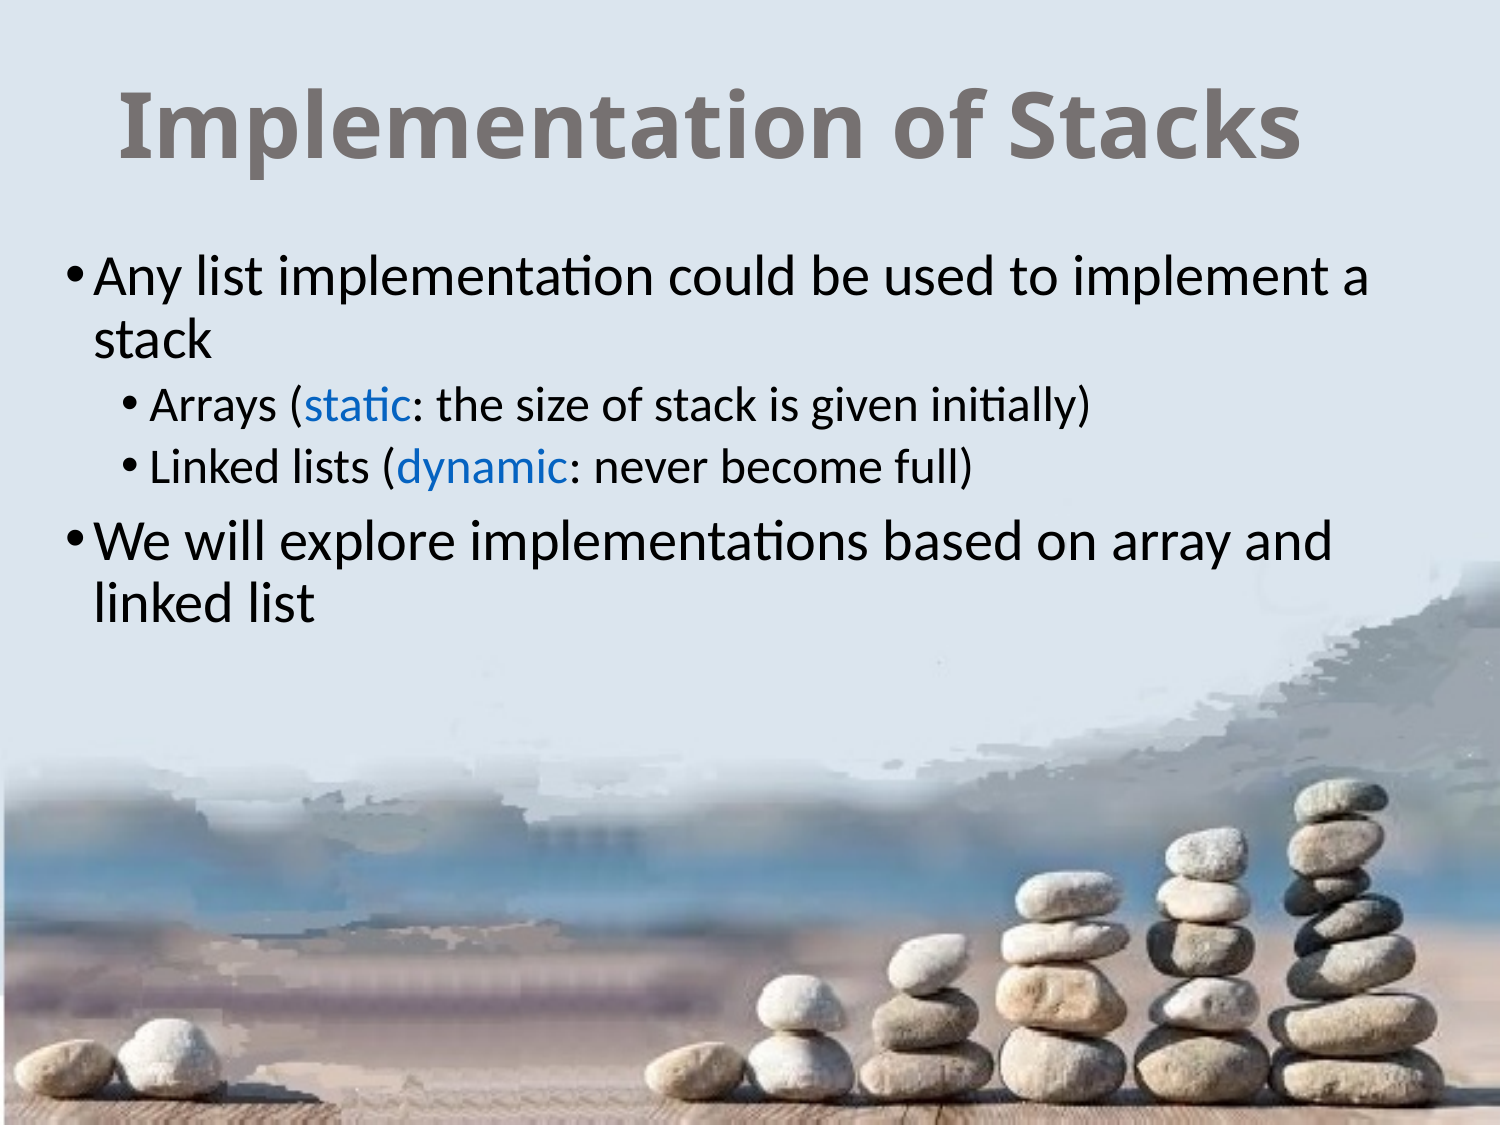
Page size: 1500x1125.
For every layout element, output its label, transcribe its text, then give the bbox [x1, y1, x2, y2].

picture [0, 0, 1500, 1125]
title Implementation of Stacks [103, 20, 1397, 237]
list Any list implementation could be used to implement a stack Arrays (static: the size of stack is given initially) Linked lists (dynamic: never become full) We will explore implementations based on array and linked list [50, 237, 1450, 952]
